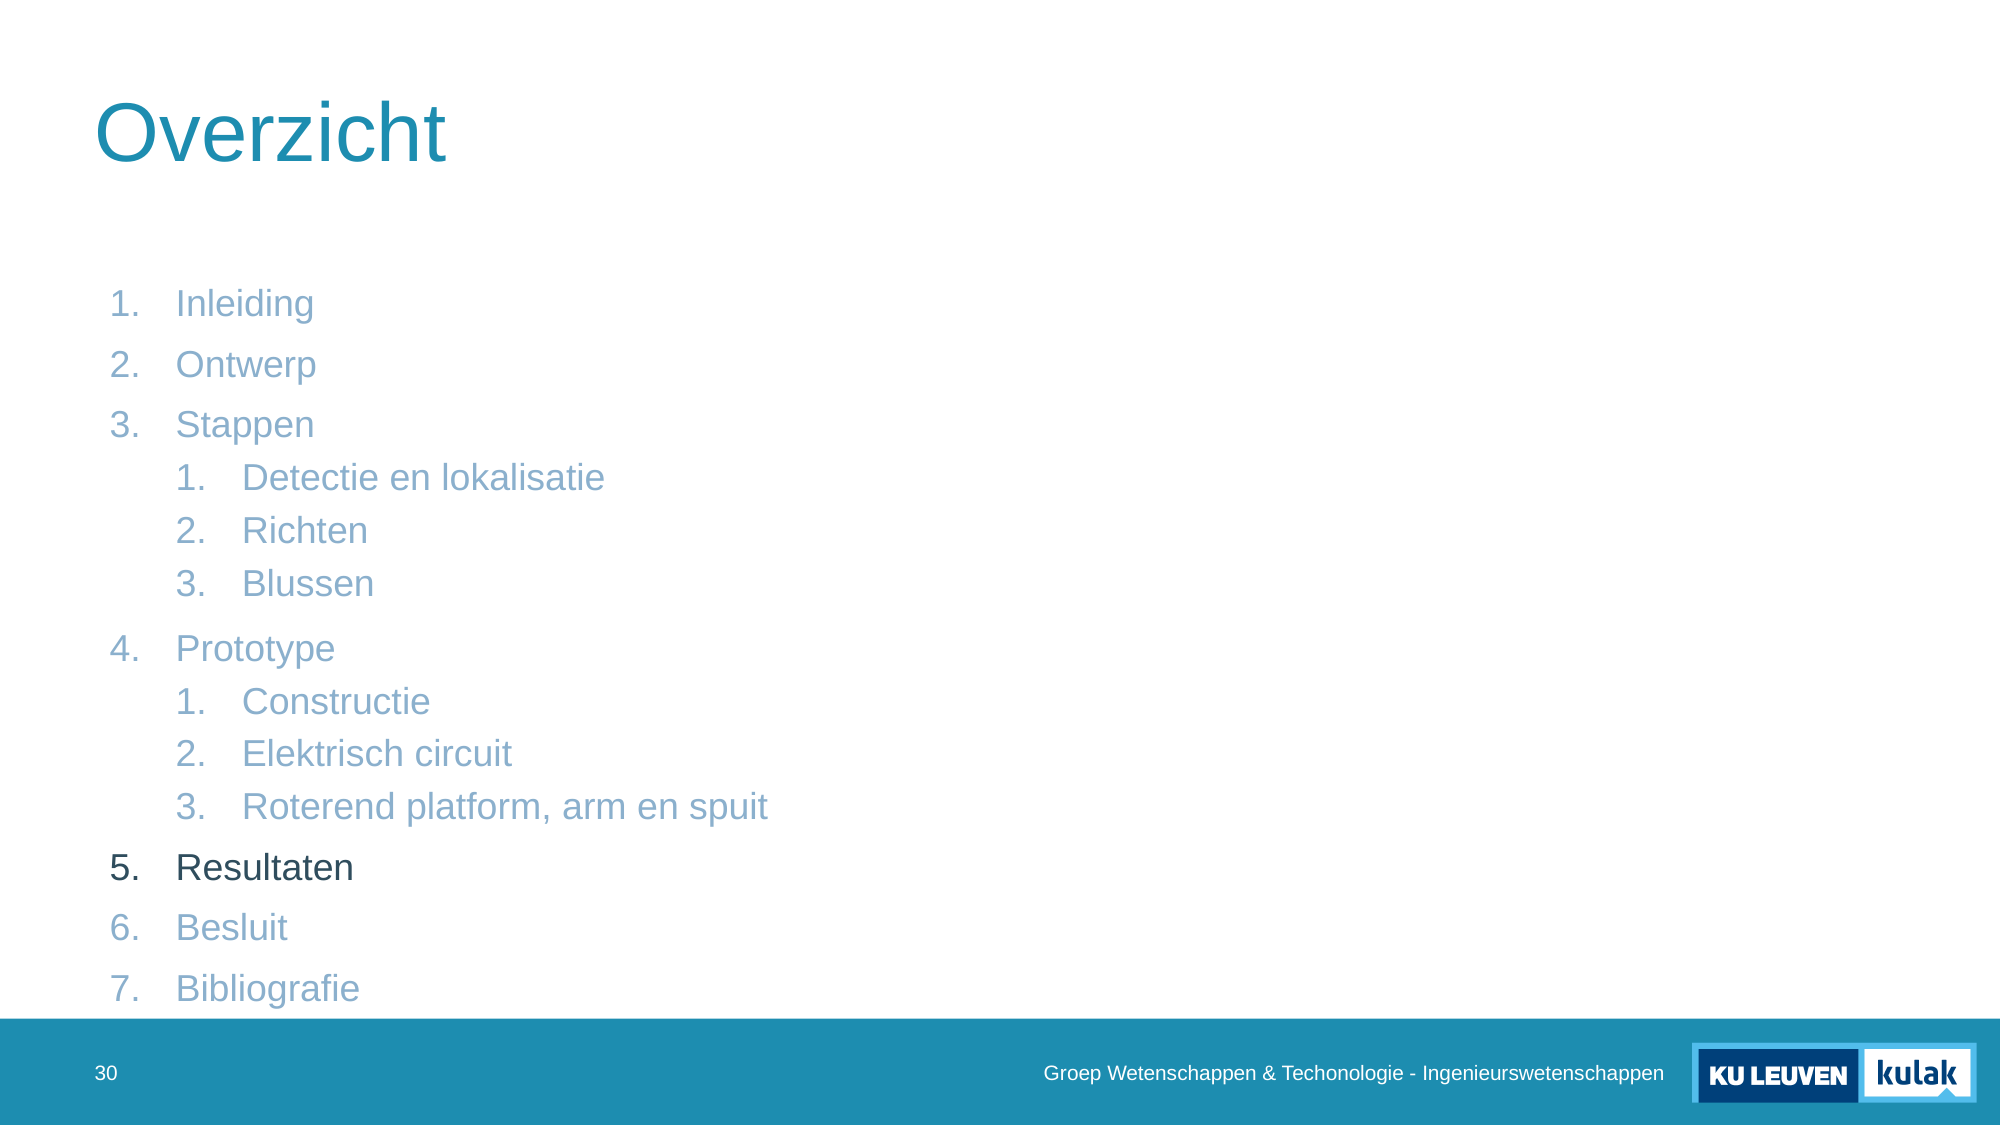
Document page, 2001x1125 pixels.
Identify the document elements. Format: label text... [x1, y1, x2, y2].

picture [1694, 1042, 1977, 1103]
title Overzicht [94, 33, 1906, 223]
list Inleiding Ontwerp Stappen Detectie en lokalisatie Richten Blussen Prototype Constructie Elektrisch circuit Roterend platform, arm en spuit Resultaten Besluit Bibliografie [94, 271, 1906, 1019]
footer Groep Wetenschappen & Techonologie - Ingenieurswetenschappen [944, 1018, 1694, 1125]
slide_number 30 [94, 1018, 201, 1125]
